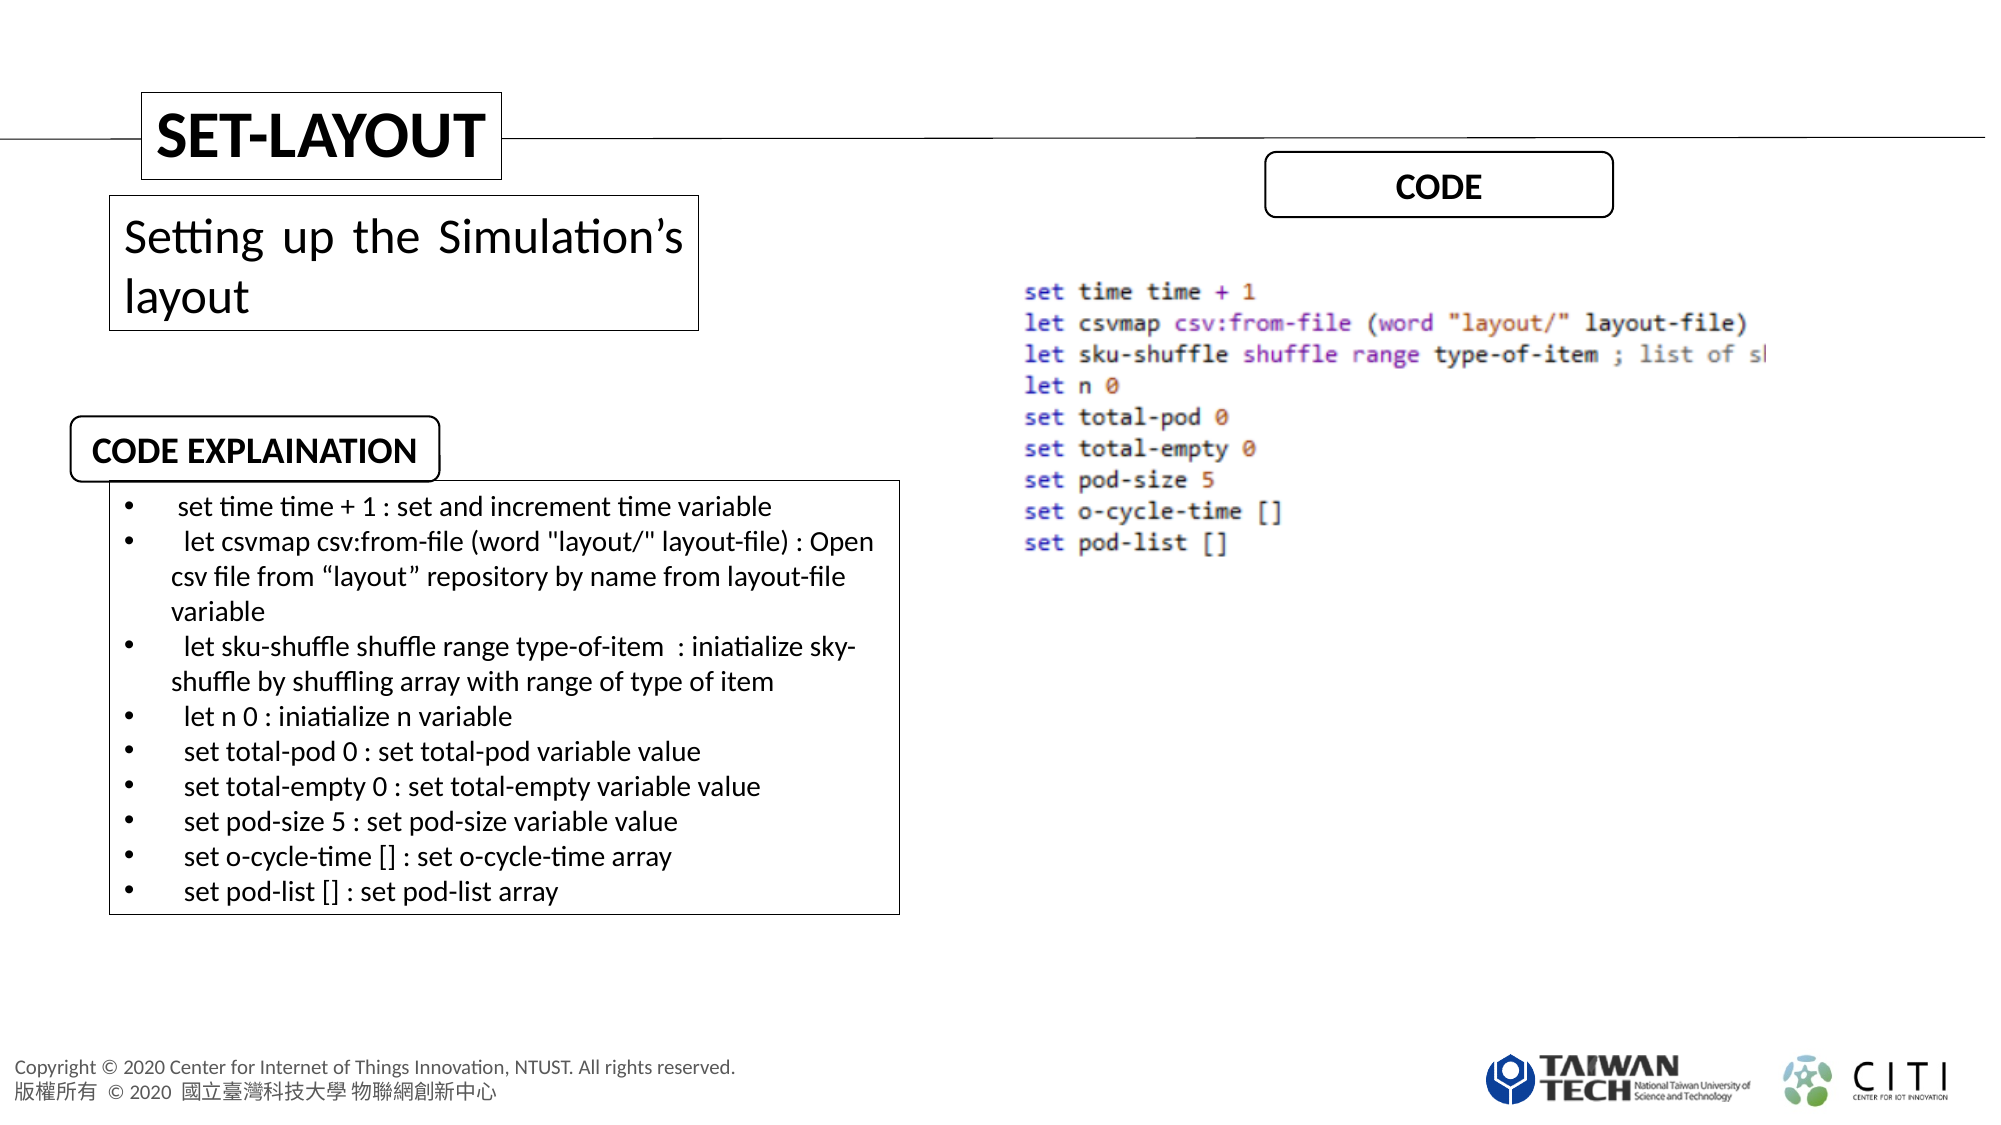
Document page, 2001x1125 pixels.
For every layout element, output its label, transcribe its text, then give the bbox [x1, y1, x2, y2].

text_box Set-layout [141, 140, 502, 180]
picture [1778, 1046, 1953, 1114]
text_box set time time + 1 : set and increment time variable let csvmap csv:from-file (word "layout/" layout-file) : Open csv file from “layout” repository by name from layout-file variable let sku-shuffle shuffle range type-of-item : iniatialize sky-shuffle by shuffling array with range of type of item let n 0 : iniatialize n variable set total-pod 0 : set total-pod variable value set total-empty 0 : set total-empty variable value set pod-size 5 : set pod-size variable value set o-cycle-time [] : set o-cycle-time array set pod-list [] : set pod-list array [109, 480, 900, 915]
text_box Set-layout [141, 92, 502, 137]
text_box Setting up the Simulation’s layout [109, 195, 699, 331]
text_box CODE EXPLAINATION [69, 415, 441, 483]
text_box CODE [1264, 150, 1615, 219]
picture [1011, 281, 1766, 563]
picture [1479, 1049, 1760, 1109]
